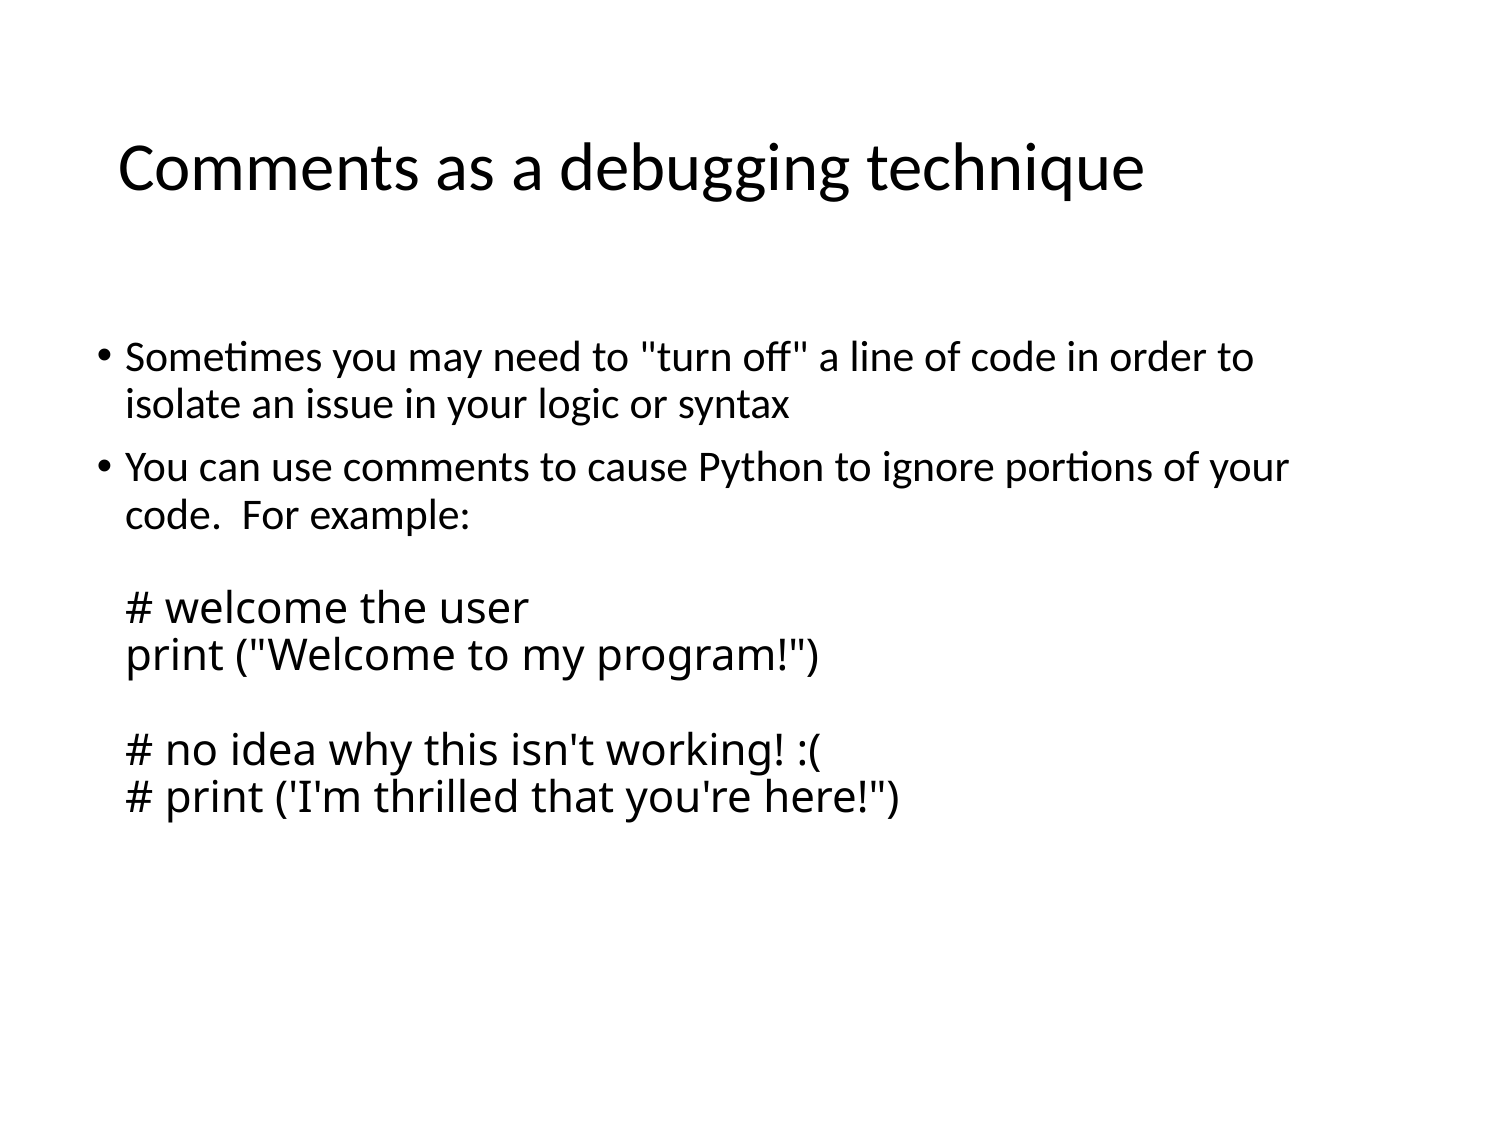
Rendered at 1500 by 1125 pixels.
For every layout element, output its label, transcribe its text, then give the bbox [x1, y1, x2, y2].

title Comments as a debugging technique [103, 59, 1397, 278]
list Sometimes you may need to "turn off" a line of code in order to isolate an issue in your logic or syntax You can use comments to cause Python to ignore portions of your code. For example: # welcome the user print ("Welcome to my program!") # no idea why this isn't working! :( # print ('I'm thrilled that you're here!") [81, 326, 1322, 1007]
